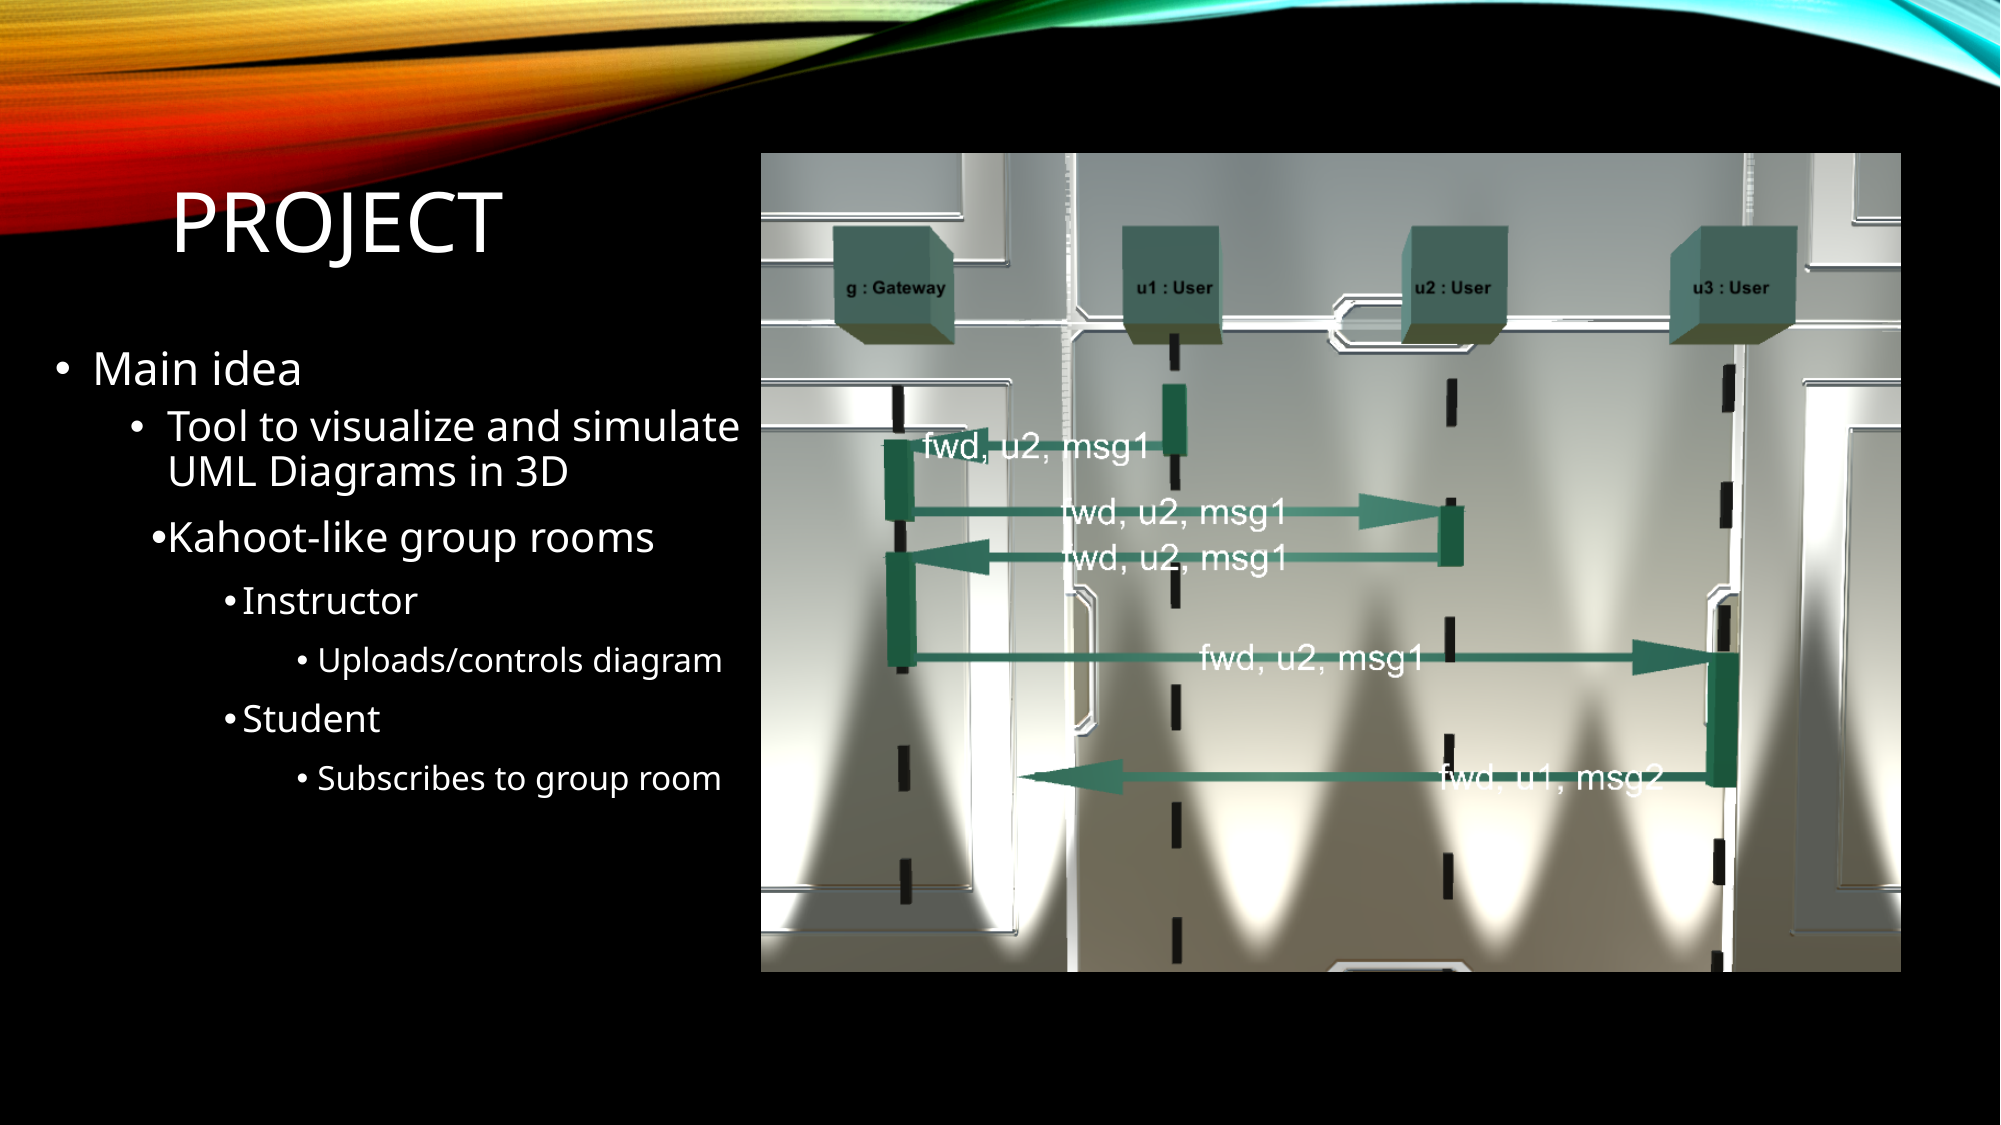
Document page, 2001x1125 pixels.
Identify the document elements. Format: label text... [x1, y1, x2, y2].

picture [0, 0, 2000, 972]
list Main idea Tool to visualize and simulate UML Diagrams in 3D Kahoot-like group rooms Instructor Uploads/controls diagram Student Subscribes to group room [40, 338, 1816, 999]
title PROJECT [62, 119, 520, 332]
